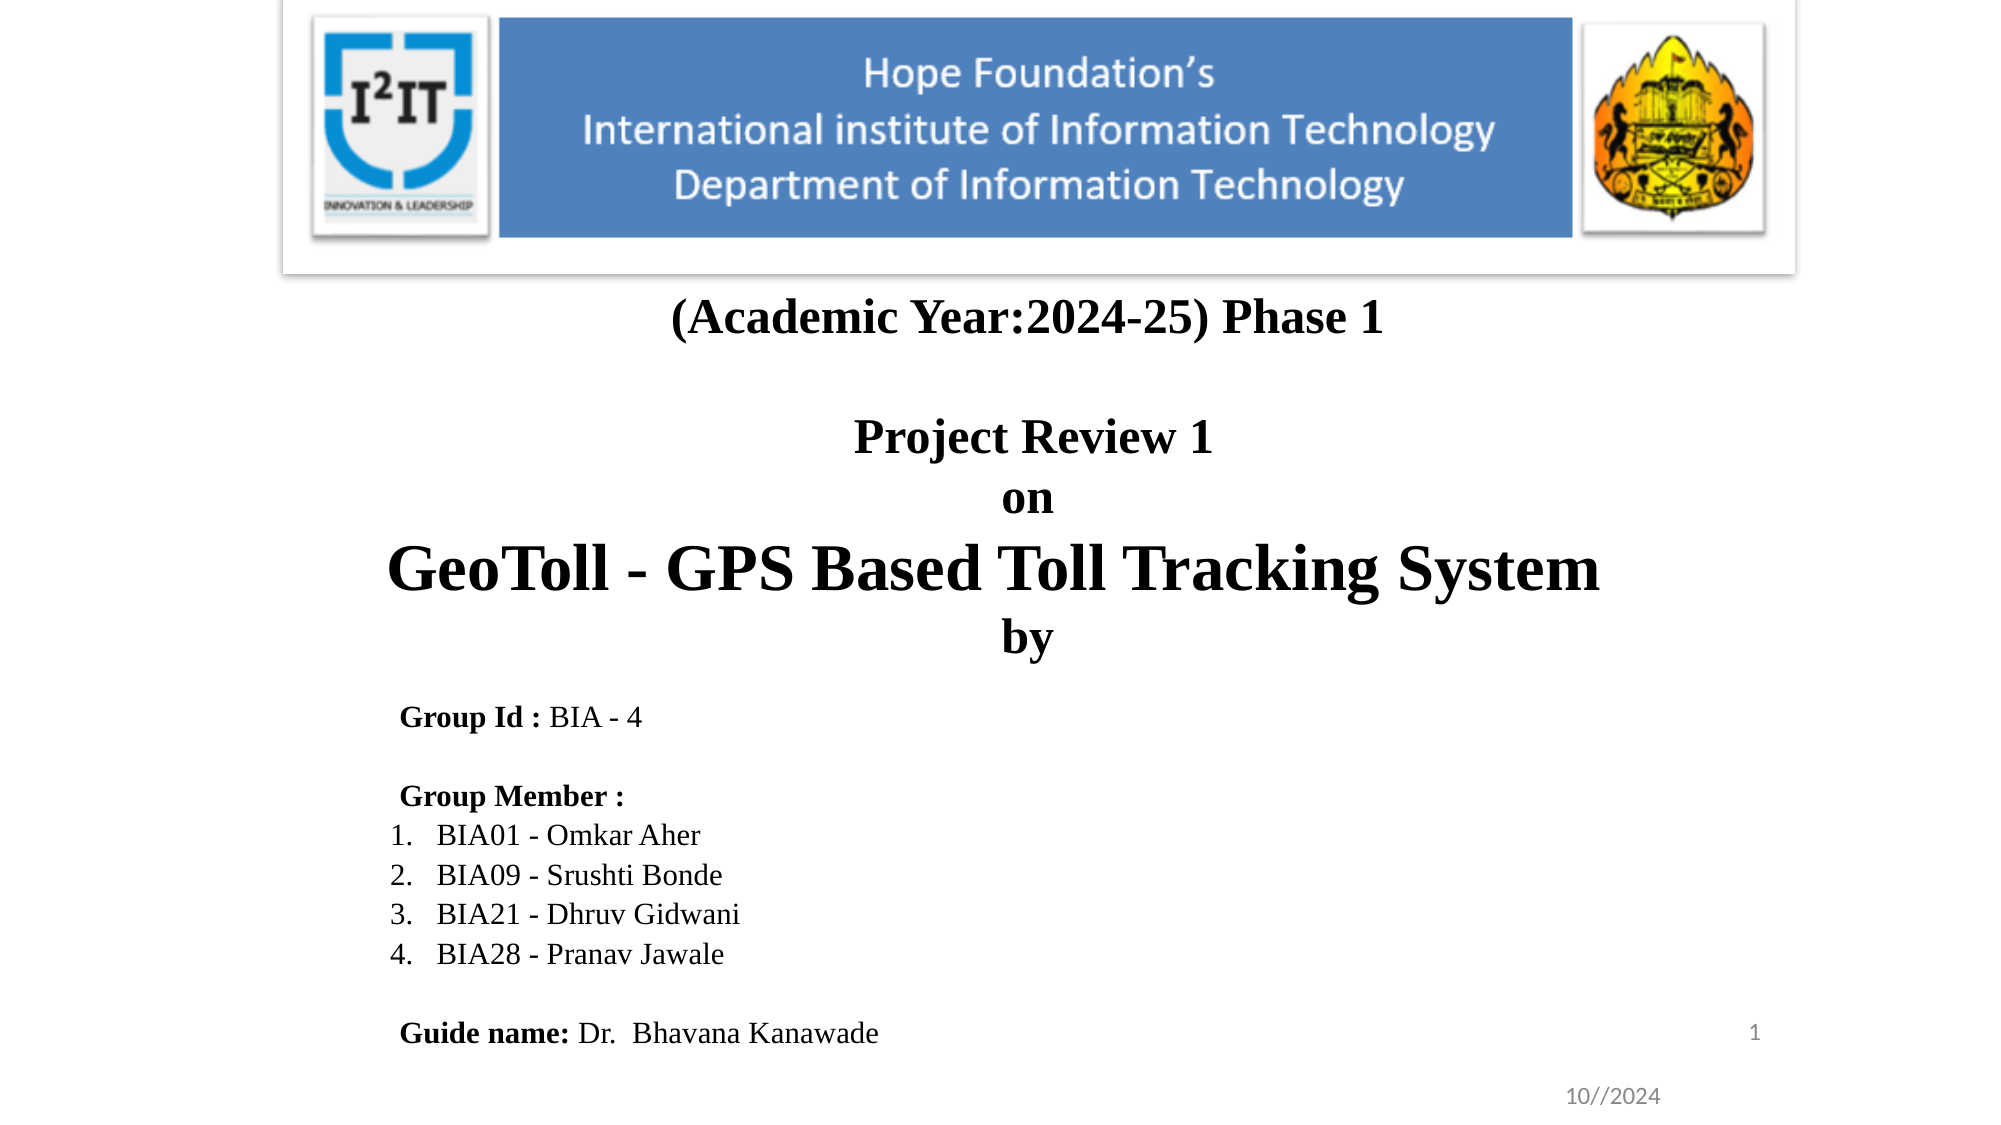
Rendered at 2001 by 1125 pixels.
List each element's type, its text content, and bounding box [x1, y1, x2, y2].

slide_number ‹#› [1649, 1000, 1777, 1061]
text_box (Academic Year:2024-25) Phase 1 Project Review 1 on GeoToll - GPS Based Toll Tracking System by [338, 282, 1717, 672]
picture [297, 7, 1781, 260]
slide_number 10//2024 [1550, 1065, 2000, 1125]
subtitle Group Id : BIA - 4 Group Member : BIA01 - Omkar Aher BIA09 - Srushti Bonde BIA21 - Dhruv Gidwani BIA28 - Pranav Jawale Guide name: Dr. Bhavana Kanawade [297, 686, 1810, 1061]
